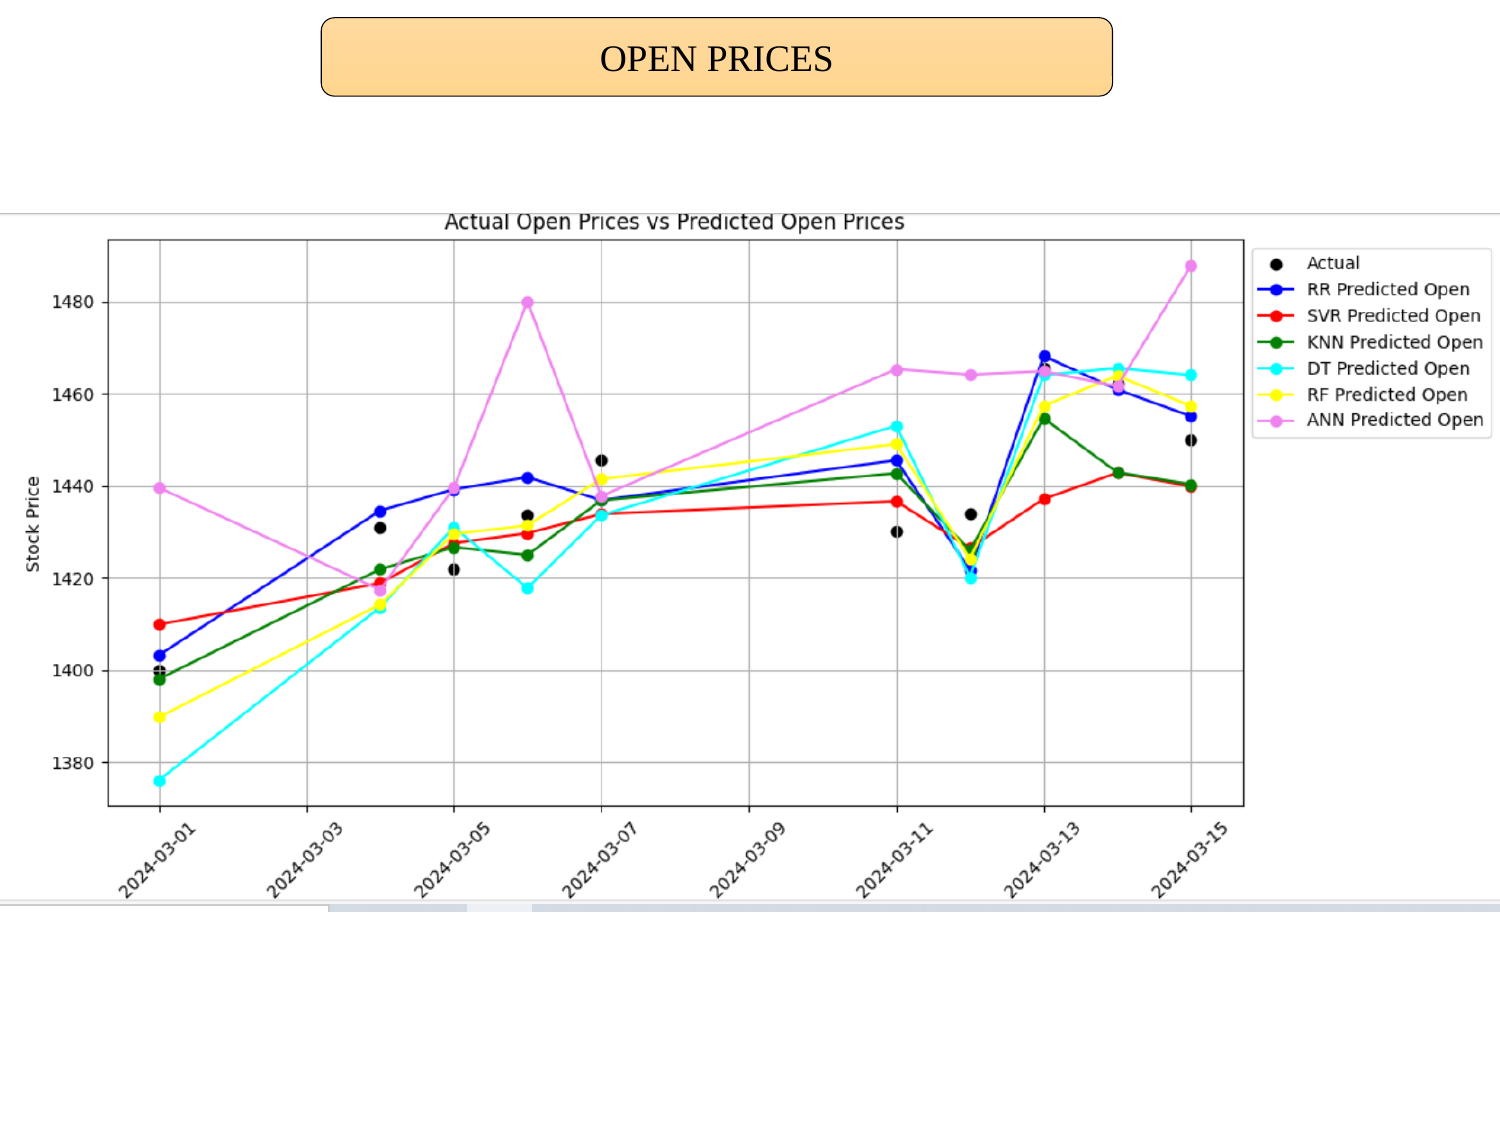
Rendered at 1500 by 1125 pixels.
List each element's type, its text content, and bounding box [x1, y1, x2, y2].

text_box OPEN PRICES [320, 17, 1114, 97]
picture [0, 213, 1500, 912]
